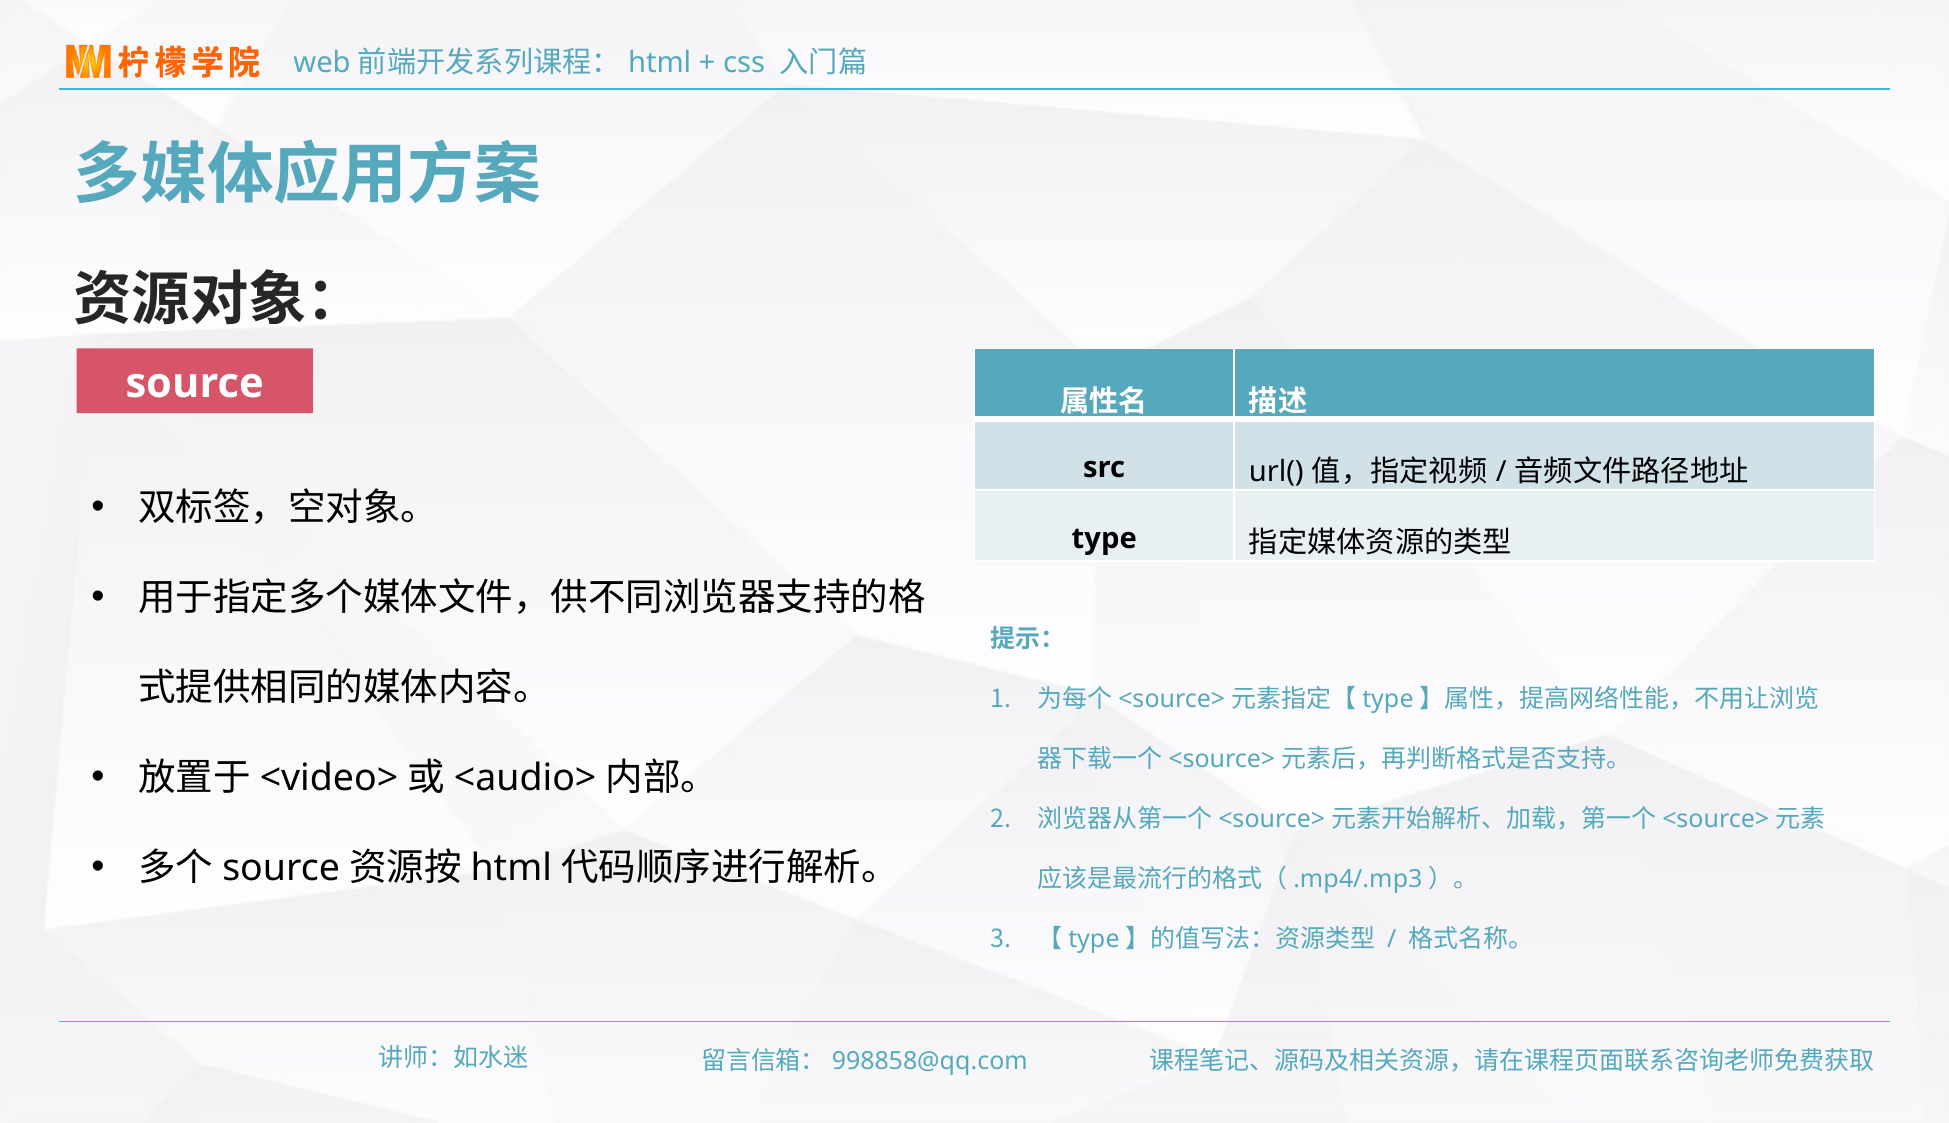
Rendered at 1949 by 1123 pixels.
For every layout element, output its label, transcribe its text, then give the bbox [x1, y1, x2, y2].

table_cell 指定媒体资源的类型 [1235, 491, 1874, 560]
text_box 双标签，空对象。 用于指定多个媒体文件，供不同浏览器支持的格式提供相同的媒体内容。 放置于<video>或<audio>内部。 多个source资源按html代码顺序进行解析。 [76, 430, 951, 986]
table_cell src [975, 422, 1233, 489]
text_box 多媒体应用方案 [59, 123, 1890, 219]
text_box 资源对象： [59, 253, 1058, 339]
table_cell type [975, 491, 1233, 560]
table_header 描述 [1235, 349, 1874, 416]
table_cell url()值，指定视频/音频文件路径地址 [1235, 422, 1874, 489]
text_box source [76, 348, 313, 414]
picture [0, 0, 1949, 1123]
table_header 属性名 [975, 349, 1233, 416]
text_box 提示： 为每个<source>元素指定【type】属性，提高网络性能，不用让浏览器下载一个<source>元素后，再判断格式是否支持。 浏览器从第一个<source>元素开始解析、加载，第一个<source>元素应该是最流行的格式（.mp4/.mp3）。 【type】的值写法：资源类型 / 格式名称。 [975, 585, 1850, 960]
